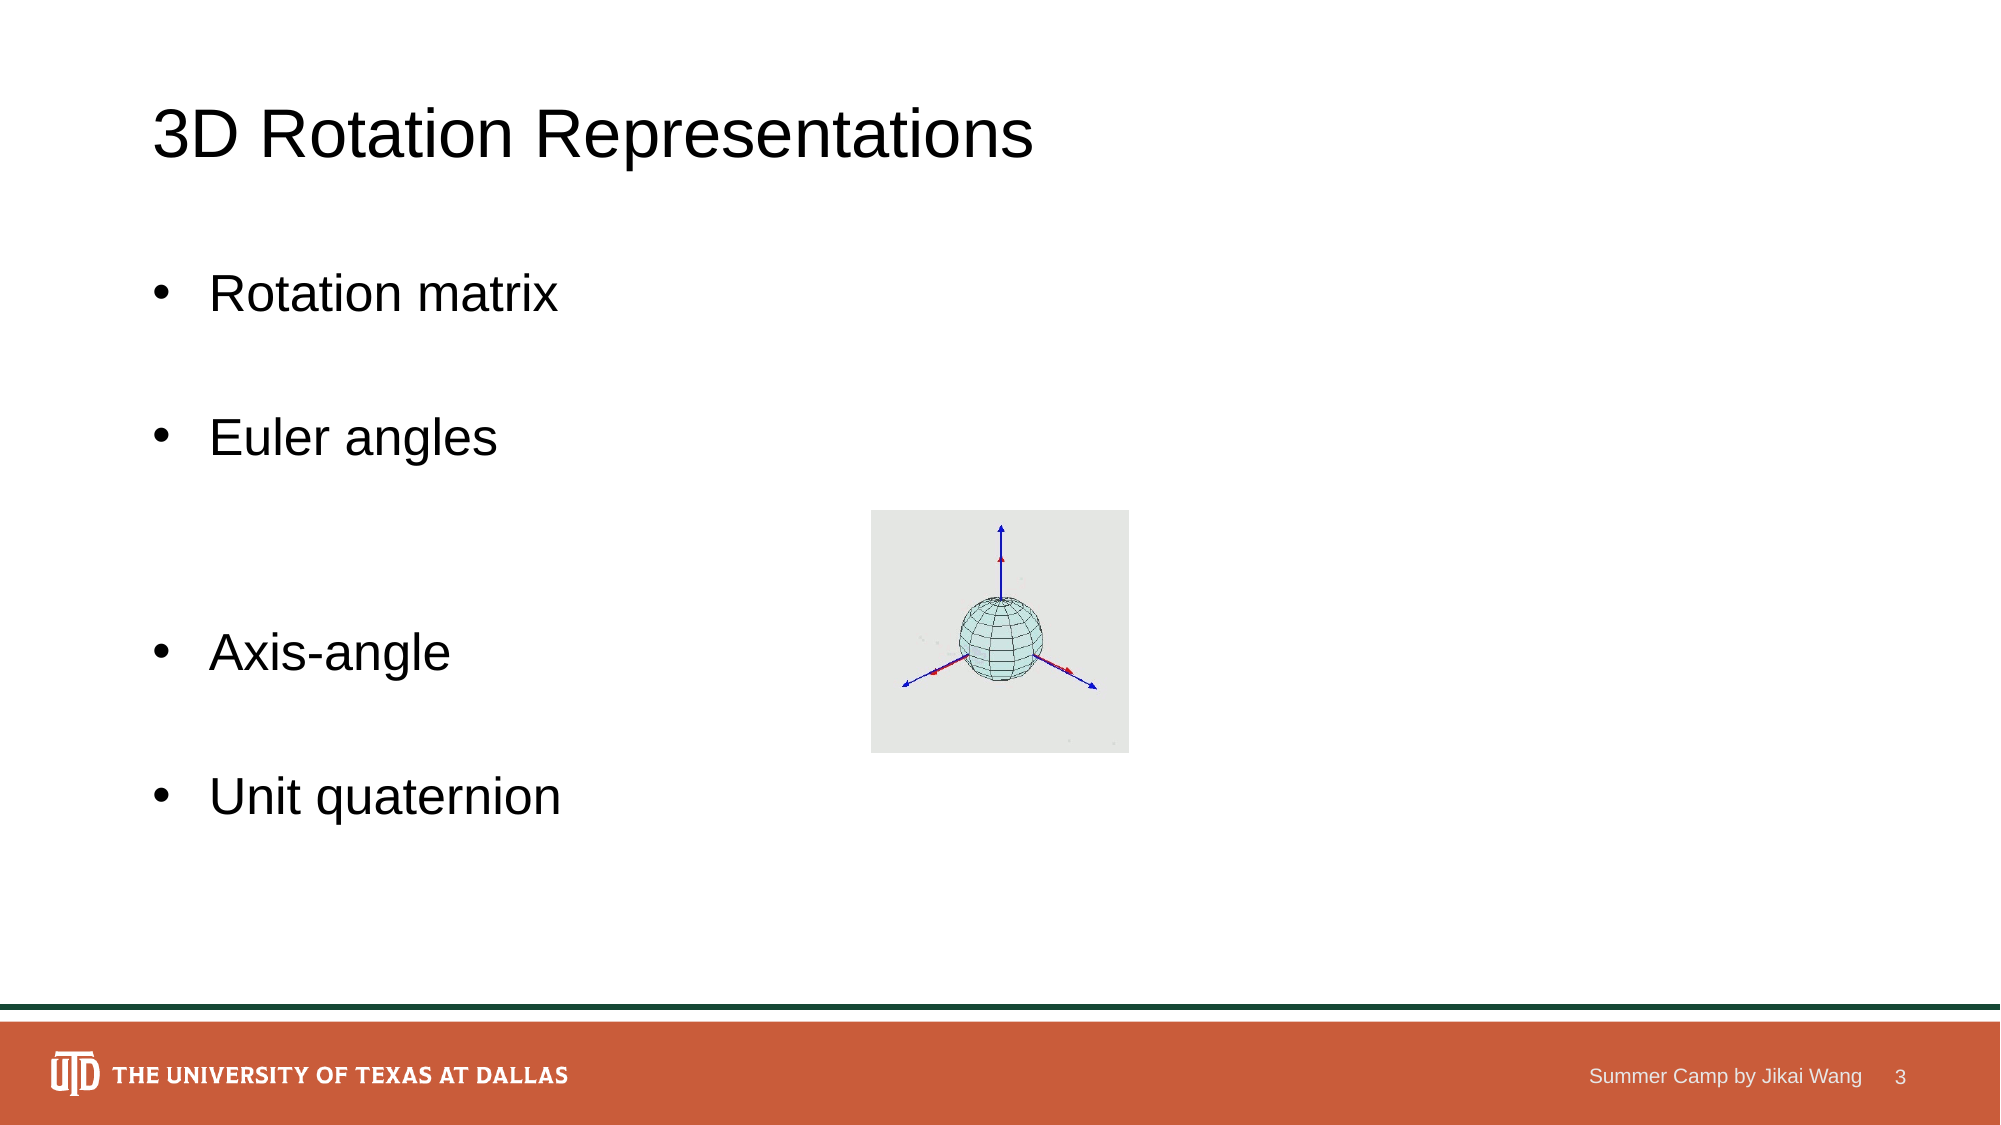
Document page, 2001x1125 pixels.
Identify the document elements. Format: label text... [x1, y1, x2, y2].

title 3D Rotation Representations [137, 40, 1863, 231]
slide_number 3 [1862, 1060, 1922, 1092]
footer Summer Camp by Jikai Wang [662, 1059, 1863, 1092]
picture [24, 1021, 588, 1121]
picture [871, 510, 1129, 753]
